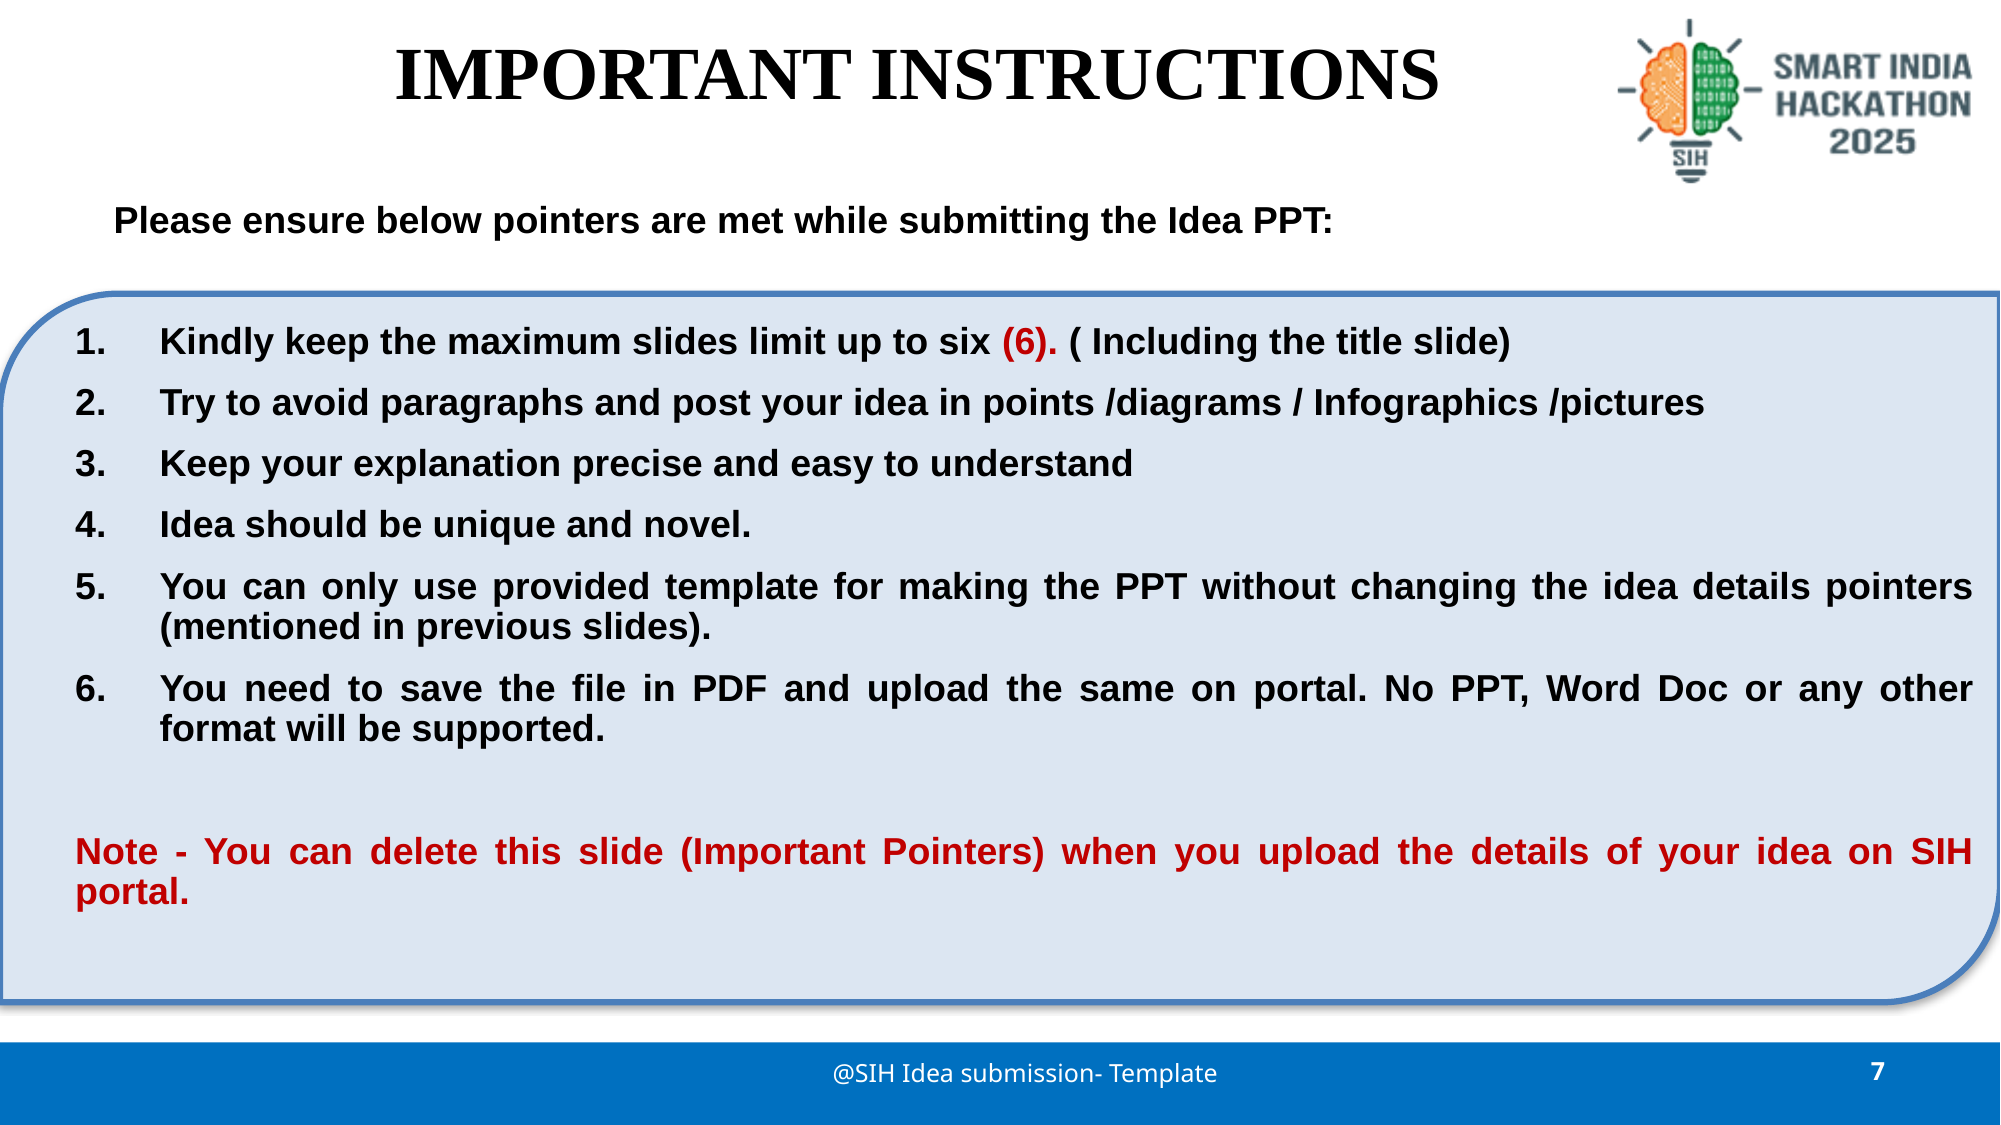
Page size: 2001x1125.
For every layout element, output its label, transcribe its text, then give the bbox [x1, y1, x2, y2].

text_box Kindly keep the maximum slides limit up to six (6). ( Including the title slide) Try to avoid paragraphs and post your idea in points /diagrams / Infographics /pictures Keep your explanation precise and easy to understand Idea should be unique and novel. You can only use provided template for making the PPT without changing the idea details pointers (mentioned in previous slides). You need to save the file in PDF and upload the same on portal. No PPT, Word Doc or any other format will be supported. Note - You can delete this slide (Important Pointers) when you upload the details of your idea on SIH portal. [60, 314, 1991, 982]
slide_number 7 [1433, 1042, 1900, 1103]
text_box [0, 1042, 2000, 1125]
picture [1614, 9, 1977, 194]
text_box Please ensure below pointers are met while submitting the Idea PPT: [98, 193, 1667, 250]
text_box IMPORTANT INSTRUCTIONS [228, 17, 1609, 123]
text_box [0, 292, 2000, 1004]
footer @SIH Idea submission- Template [762, 1042, 1289, 1103]
